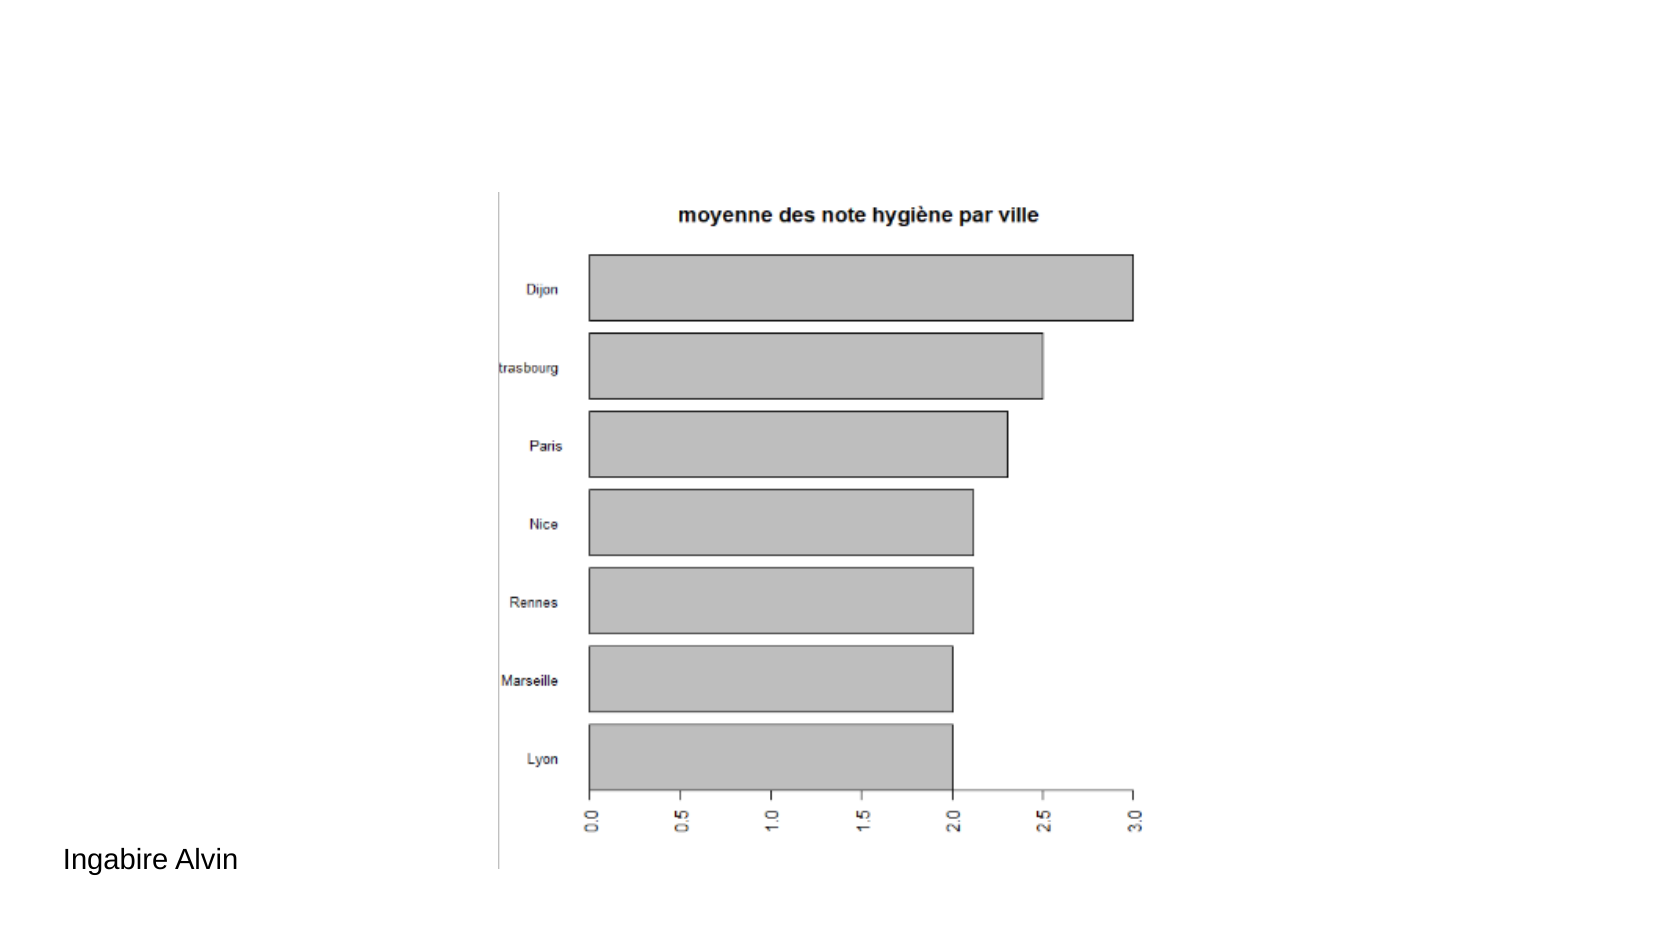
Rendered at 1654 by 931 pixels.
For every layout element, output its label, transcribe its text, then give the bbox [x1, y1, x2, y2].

picture [498, 192, 1156, 870]
text_box Ingabire Alvin [47, 825, 361, 926]
